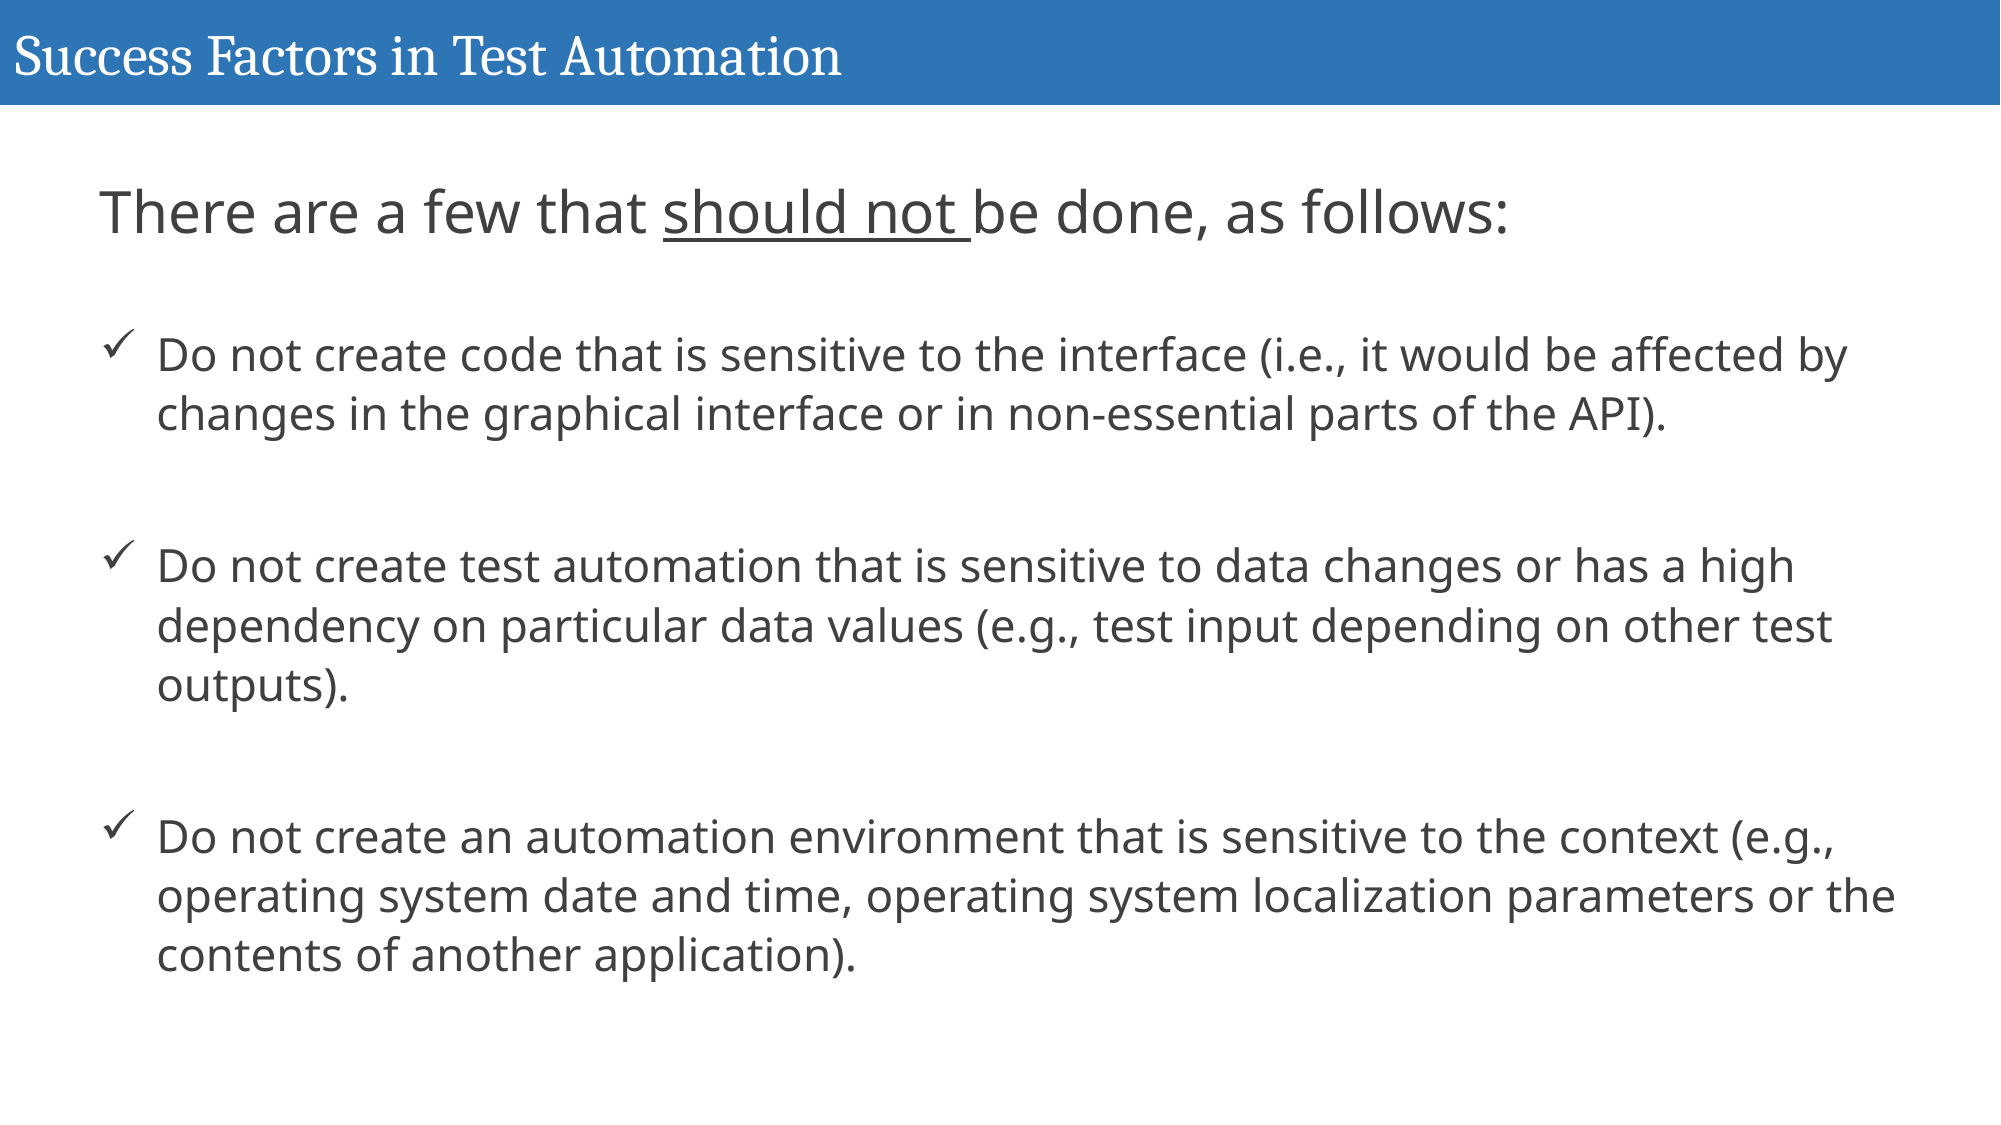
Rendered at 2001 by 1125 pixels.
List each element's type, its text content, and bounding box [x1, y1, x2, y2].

list There are a few that should not be done, as follows: Do not create code that is sensitive to the interface (i.e., it would be affected by changes in the graphical interface or in non-essential parts of the API). Do not create test automation that is sensitive to data changes or has a high dependency on particular data values (e.g., test input depending on other test outputs). Do not create an automation environment that is sensitive to the context (e.g., operating system date and time, operating system localization parameters or the contents of another application). [84, 162, 1941, 1026]
title Success Factors in Test Automation [0, 0, 2000, 105]
